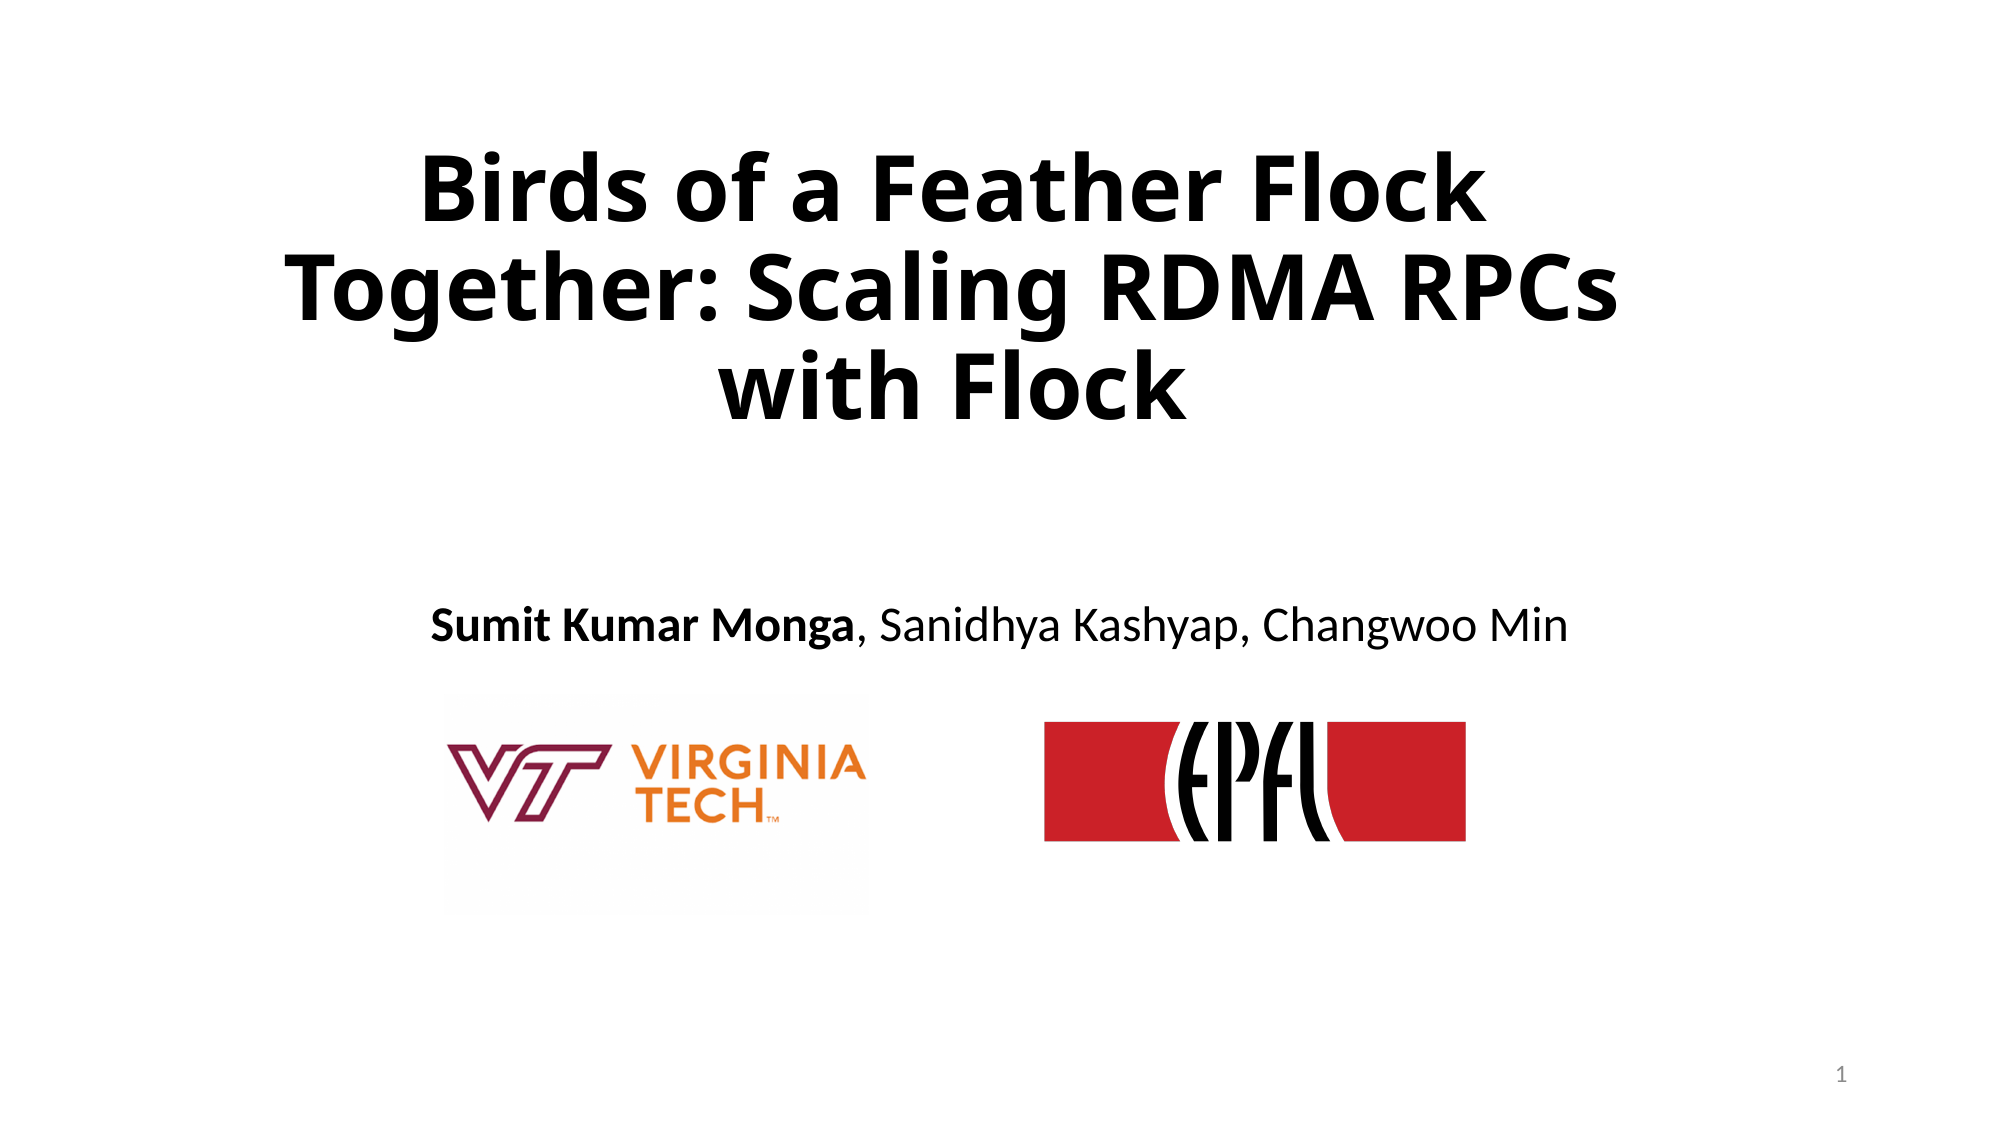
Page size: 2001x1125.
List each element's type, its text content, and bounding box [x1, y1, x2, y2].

subtitle Sumit Kumar Monga, Sanidhya Kashyap, Changwoo Min [249, 590, 1024, 863]
picture [1024, 551, 1486, 1013]
subtitle Sumit Kumar Monga, Sanidhya Kashyap, Changwoo Min [1486, 590, 1750, 863]
title Birds of a Feather Flock Together: Scaling RDMA RPCs with Flock [202, 55, 1703, 447]
picture [444, 694, 869, 915]
slide_number 1 [1412, 1042, 1863, 1103]
